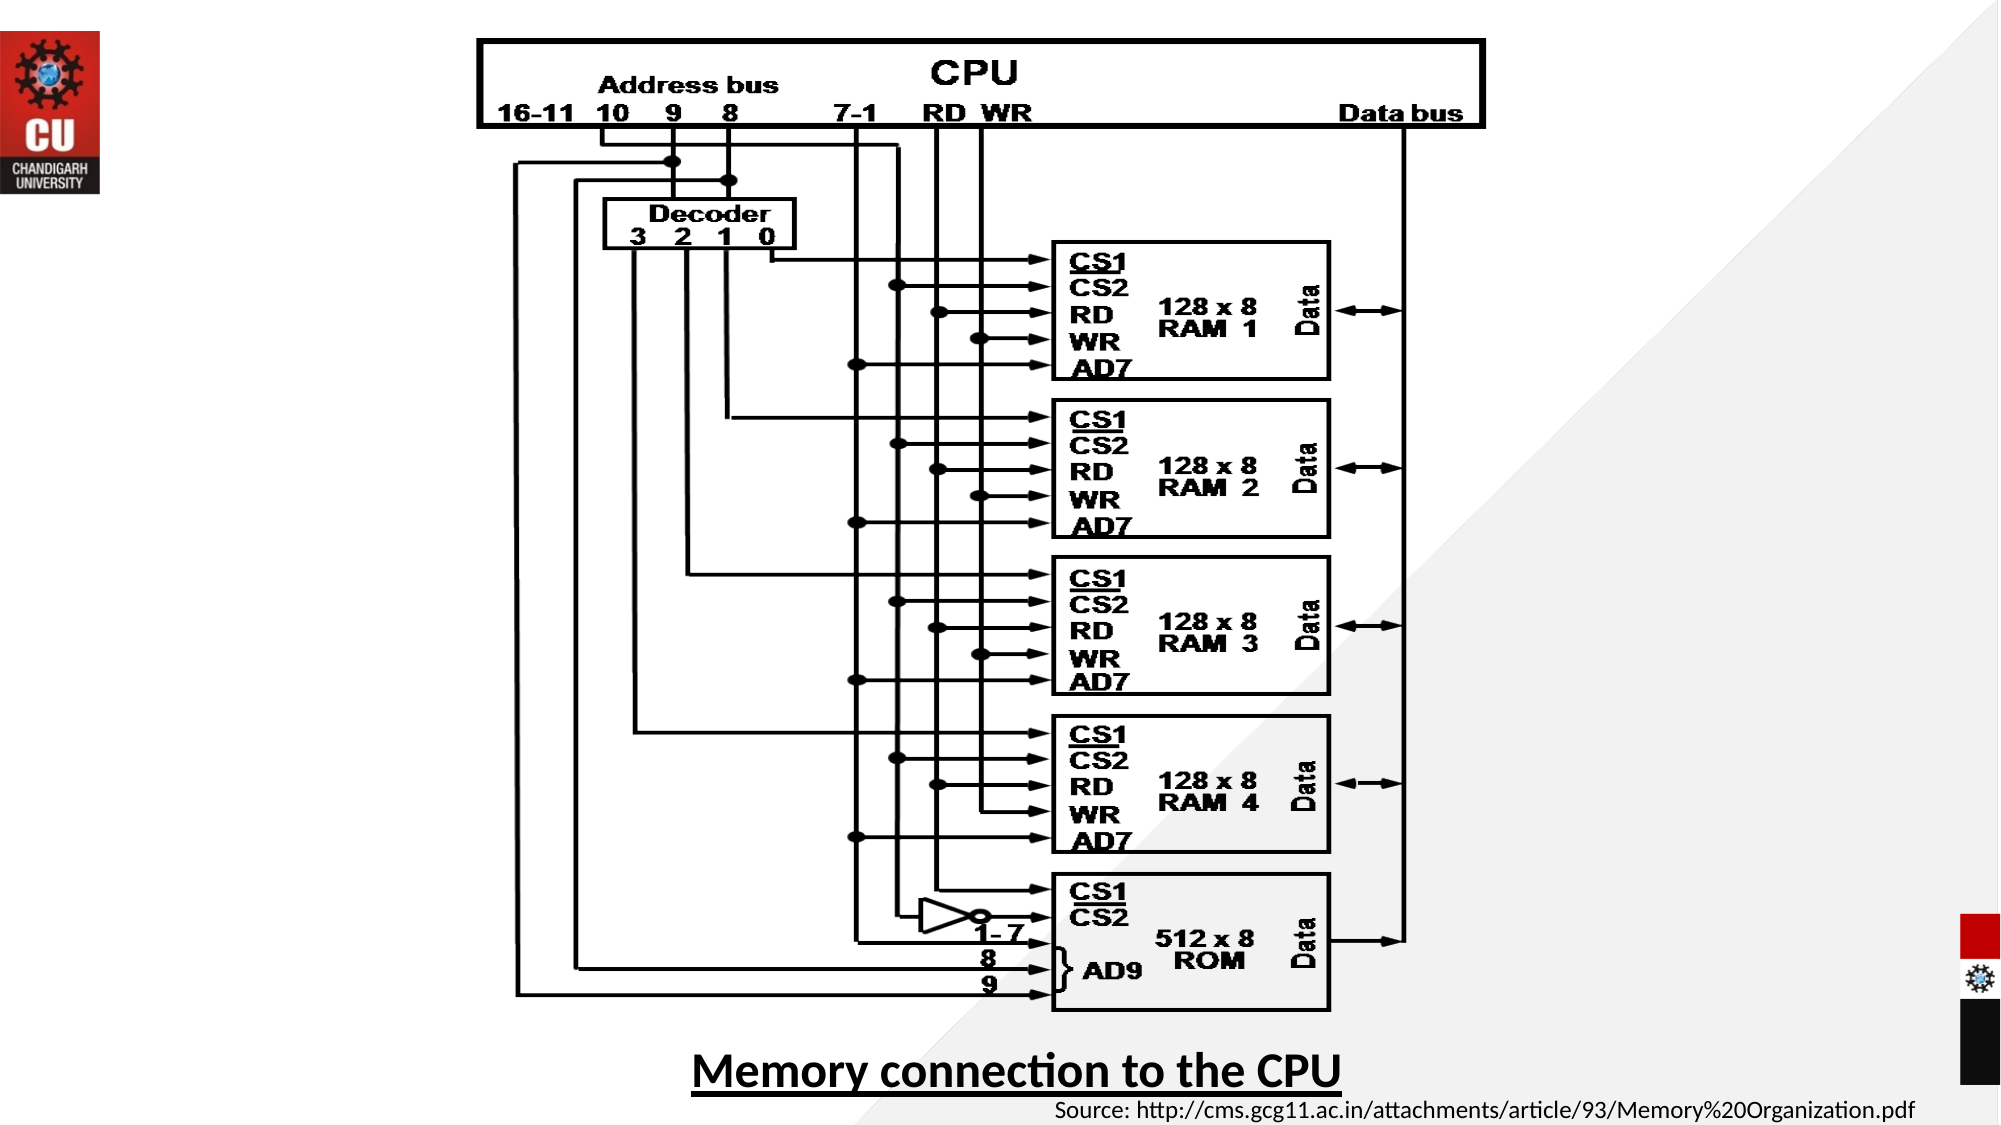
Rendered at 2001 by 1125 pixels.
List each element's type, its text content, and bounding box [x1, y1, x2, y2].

text_box Source: http://cms.gcg11.ac.in/attachments/article/93/Memory%20Organization.pdf [1040, 1086, 1933, 1125]
text_box [476, 38, 1487, 1012]
picture [0, 0, 2001, 1125]
text_box Memory connection to the CPU [688, 1035, 1345, 1098]
